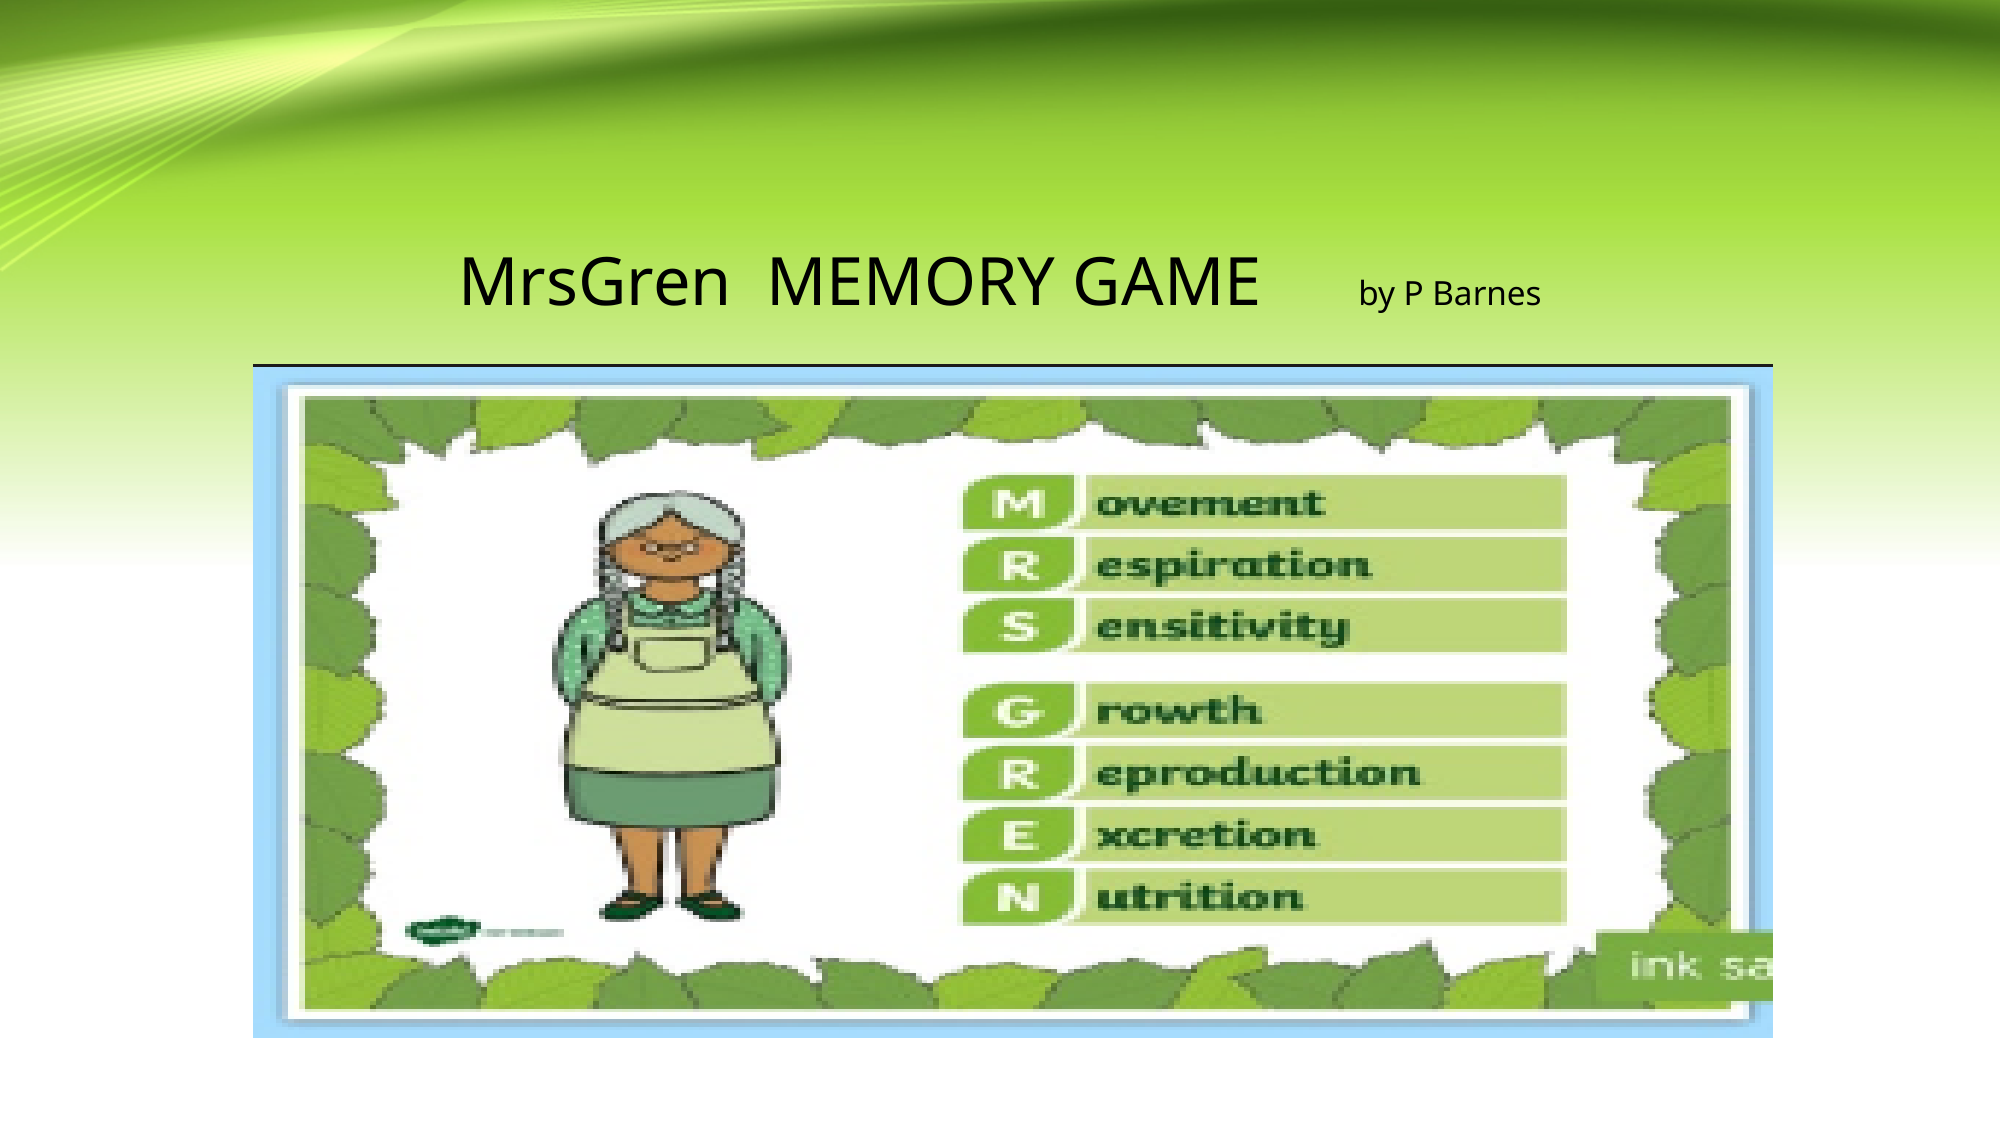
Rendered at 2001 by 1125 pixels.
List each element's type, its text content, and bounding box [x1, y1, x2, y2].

picture [0, 0, 2000, 1125]
title MrsGren MEMORY GAME by P Barnes [299, 222, 1701, 336]
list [253, 364, 1773, 1038]
